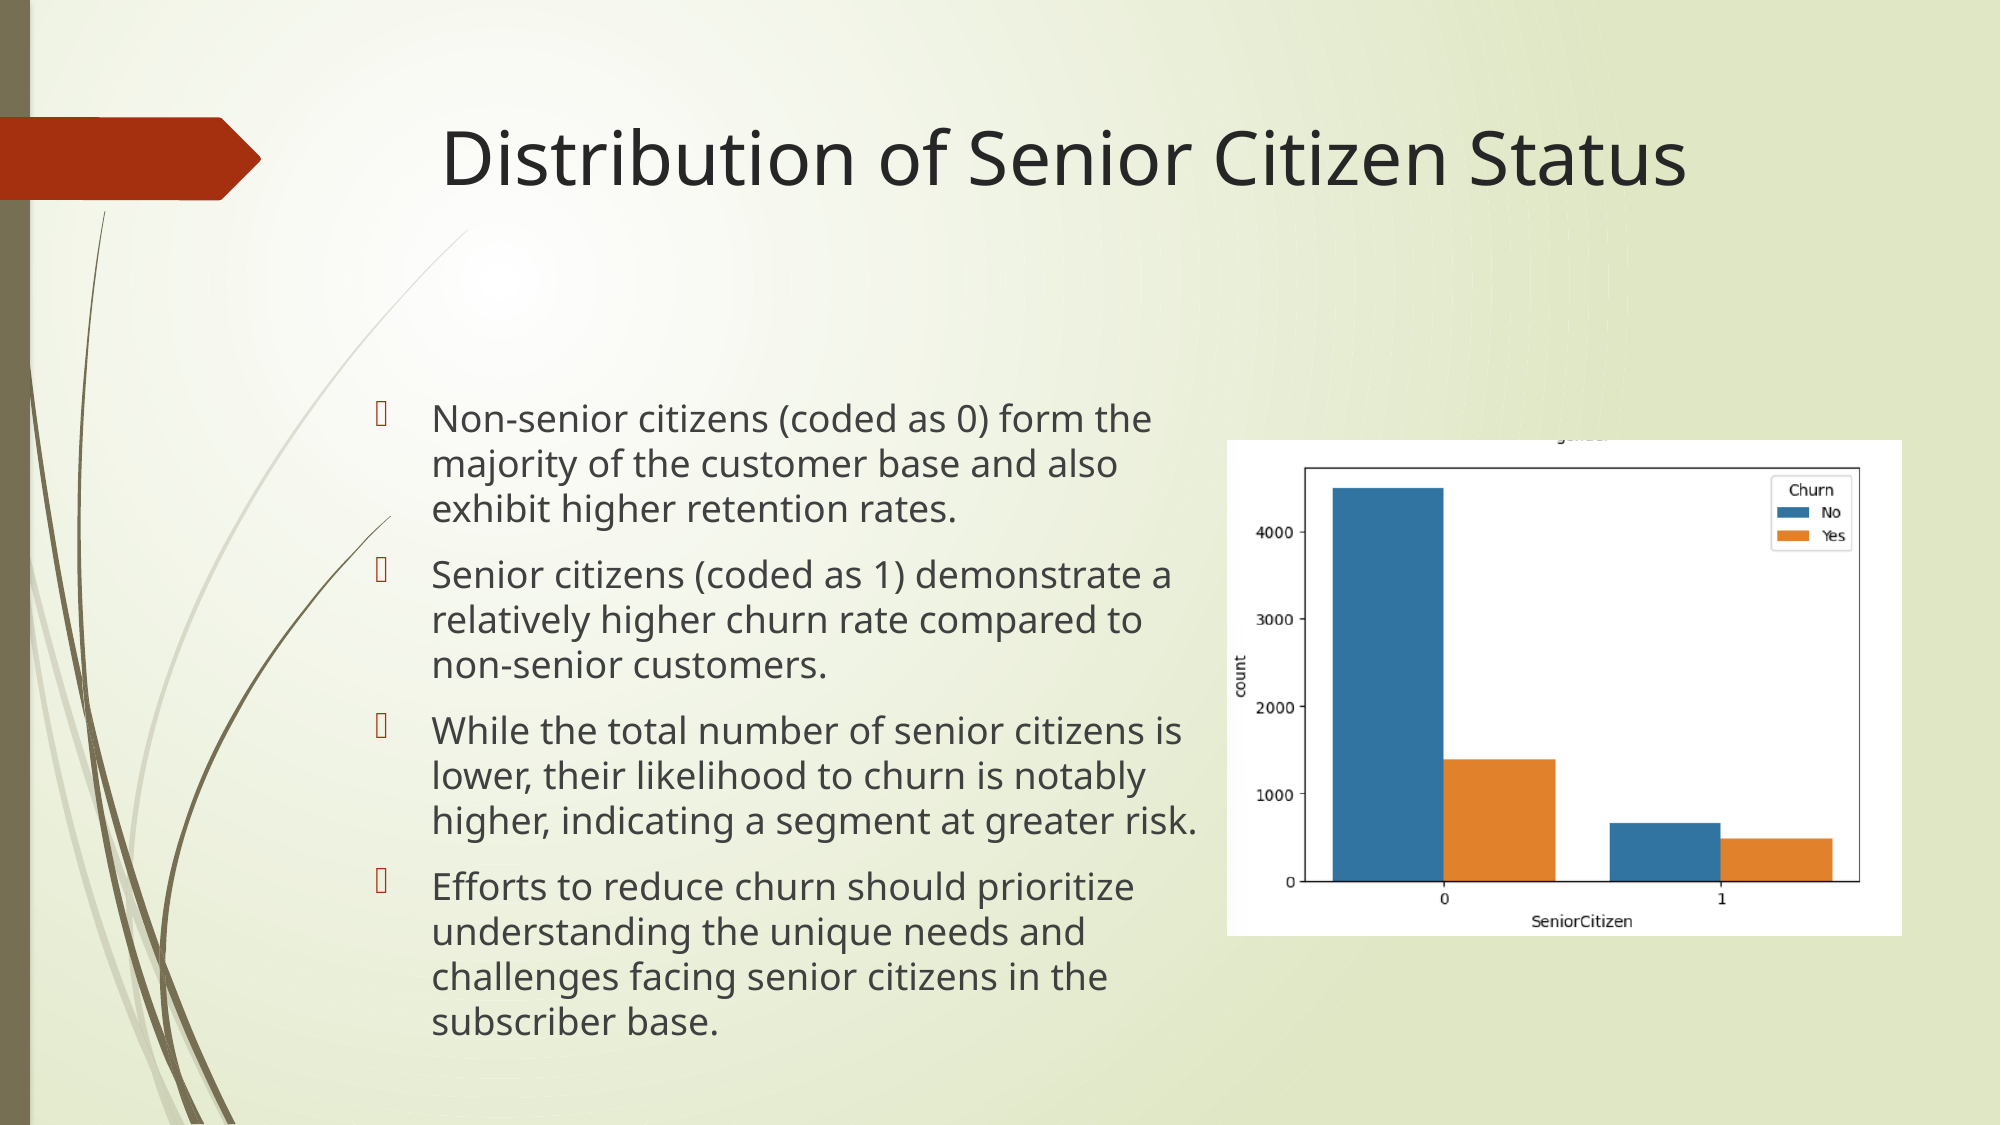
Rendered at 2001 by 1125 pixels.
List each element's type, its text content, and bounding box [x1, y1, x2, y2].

title Distribution of Senior Citizen Status [425, 102, 1888, 313]
list Non-senior citizens (coded as 0) form the majority of the customer base and also exhibit higher retention rates. Senior citizens (coded as 1) demonstrate a relatively higher churn rate compared to non-senior customers. While the total number of senior citizens is lower, their likelihood to churn is notably higher, indicating a segment at greater risk. Efforts to reduce churn should prioritize understanding the unique needs and challenges facing senior citizens in the subscriber base. [360, 387, 1215, 1080]
picture [1227, 440, 1902, 937]
